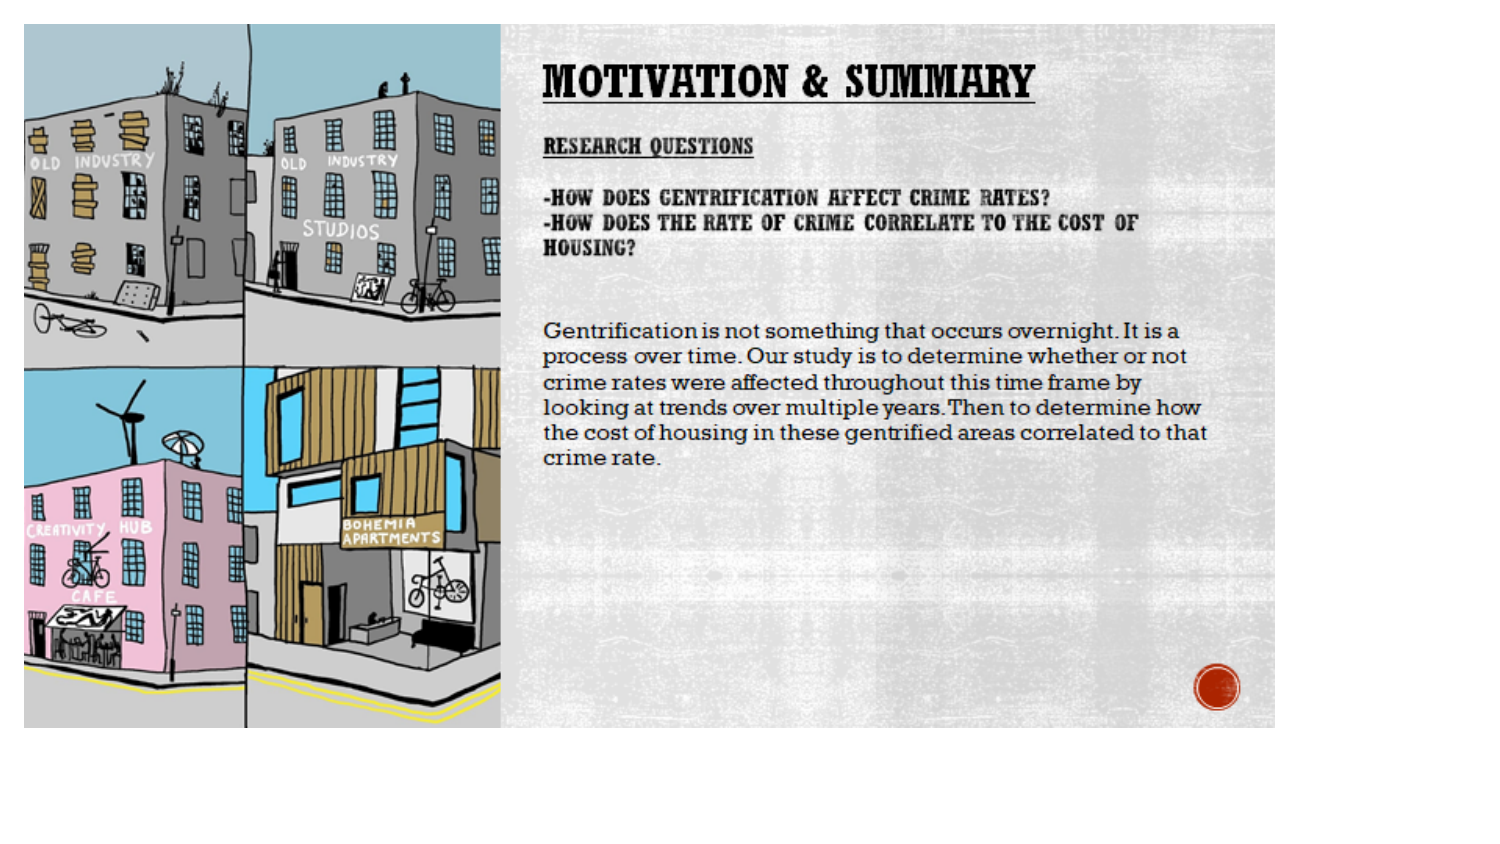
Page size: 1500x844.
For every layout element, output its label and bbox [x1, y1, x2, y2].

picture [24, 24, 1276, 729]
